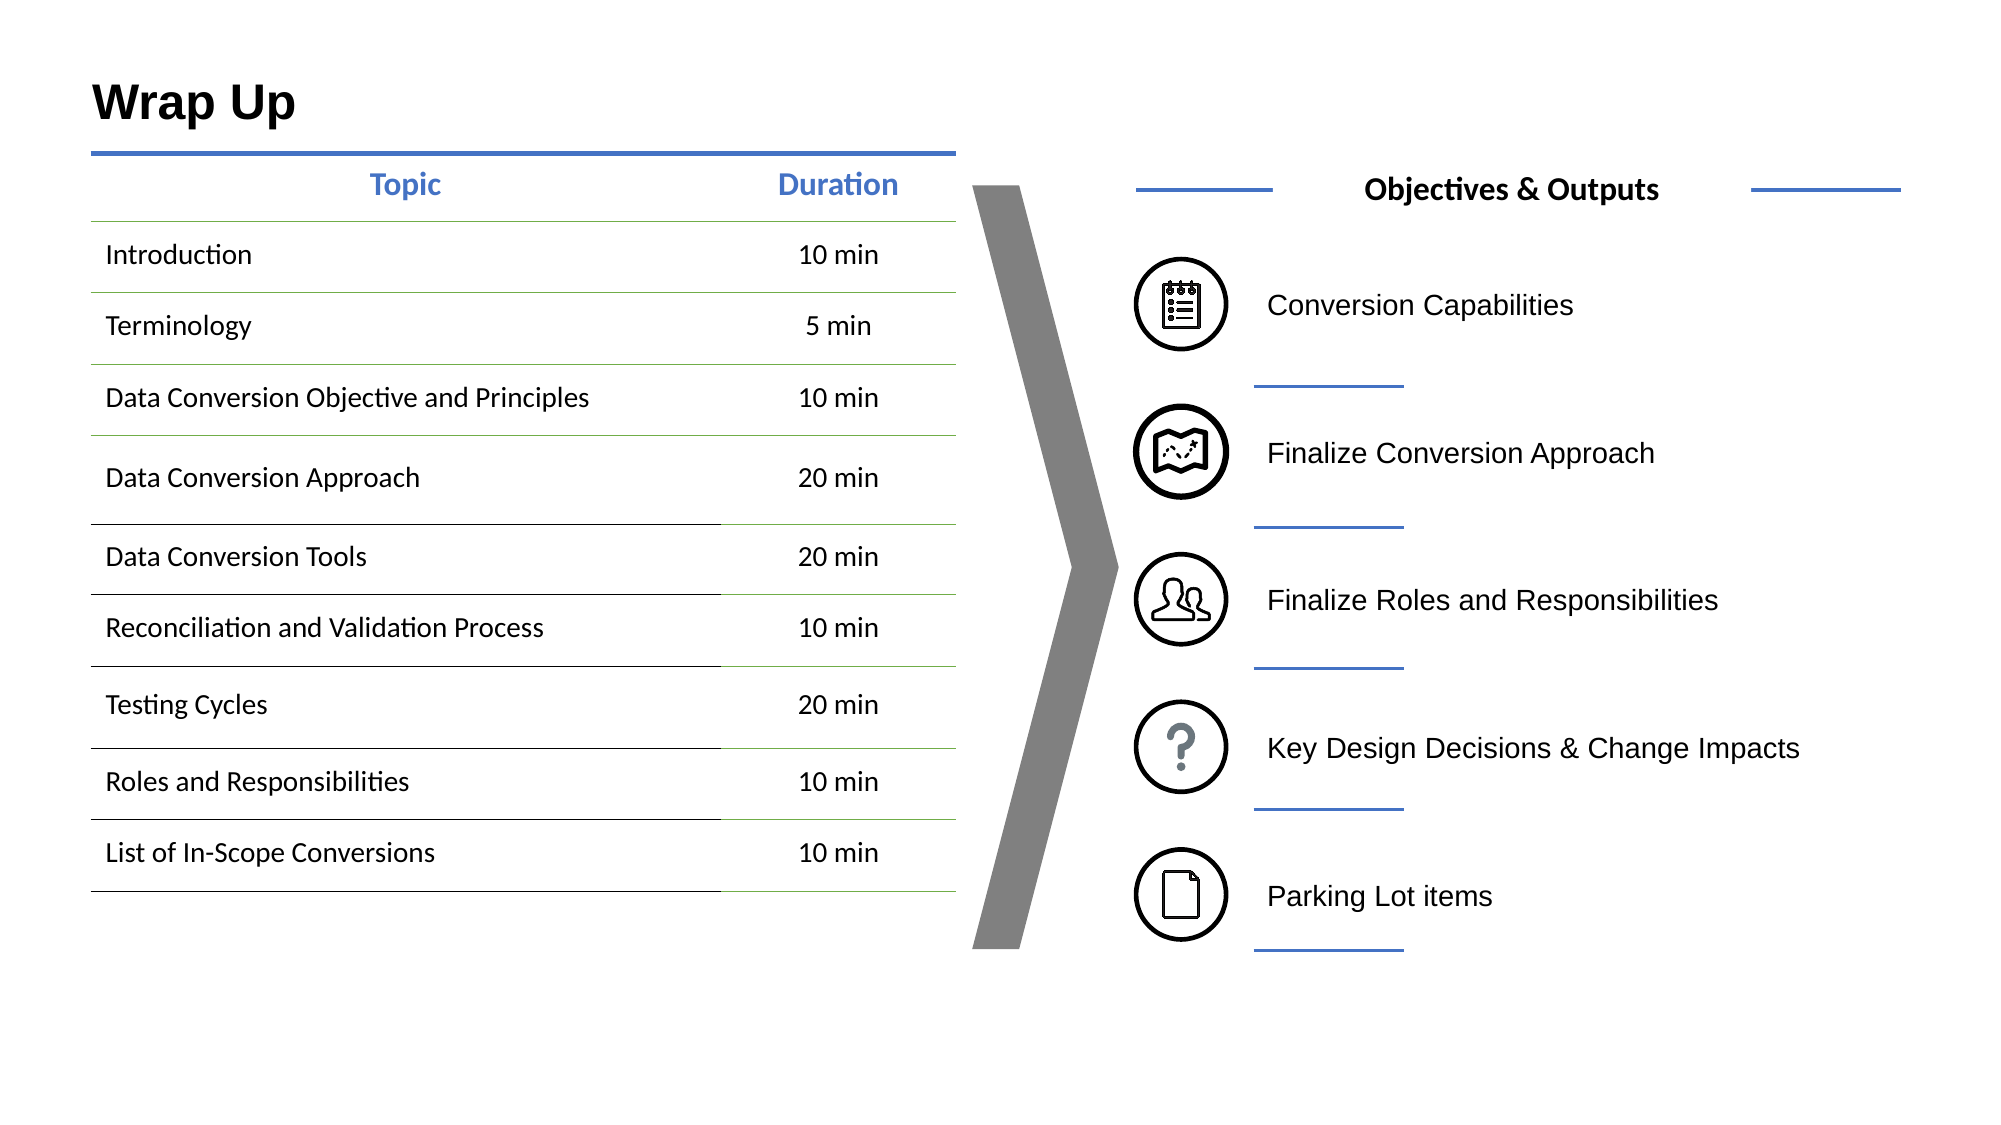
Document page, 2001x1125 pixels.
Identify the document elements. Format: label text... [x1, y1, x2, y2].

table_header Duration [721, 156, 956, 221]
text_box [1136, 406, 1227, 497]
table_cell 20 min [721, 436, 956, 524]
table_cell Terminology [91, 293, 721, 364]
table_cell Testing Cycles [91, 667, 721, 748]
table_cell Introduction [91, 222, 721, 292]
text_box Conversion Capabilities [1266, 248, 1907, 360]
table_cell Data Conversion Approach [91, 436, 721, 524]
table_cell 20 min [721, 667, 956, 748]
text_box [1136, 166, 1901, 207]
table_cell 10 min [721, 365, 956, 435]
table_cell 10 min [721, 820, 956, 891]
table_cell 10 min [721, 222, 956, 292]
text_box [1136, 849, 1227, 940]
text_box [1136, 554, 1227, 645]
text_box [1136, 259, 1227, 350]
table_header Topic [91, 156, 721, 221]
table_cell Roles and Responsibilities [91, 749, 721, 819]
text_box Finalize Roles and Responsibilities [1266, 543, 1907, 655]
text_box Parking Lot items [1266, 839, 1907, 950]
text_box Key Design Decisions & Change Impacts [1266, 691, 1907, 803]
table_cell 5 min [721, 293, 956, 364]
table_cell Data Conversion Objective and Principles [91, 365, 721, 435]
text_box [119, 58, 1931, 126]
text_box [972, 185, 1119, 950]
text_box Finalize Conversion Approach [1266, 396, 1907, 507]
table_cell Reconciliation and Validation Process [91, 595, 721, 666]
table_cell 10 min [721, 595, 956, 666]
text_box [1136, 701, 1227, 792]
table_cell 20 min [721, 525, 956, 594]
table_cell Data Conversion Tools [91, 525, 721, 594]
title Wrap Up [77, 66, 1923, 141]
table_cell List of In-Scope Conversions [91, 820, 721, 891]
table_cell 10 min [721, 749, 956, 819]
